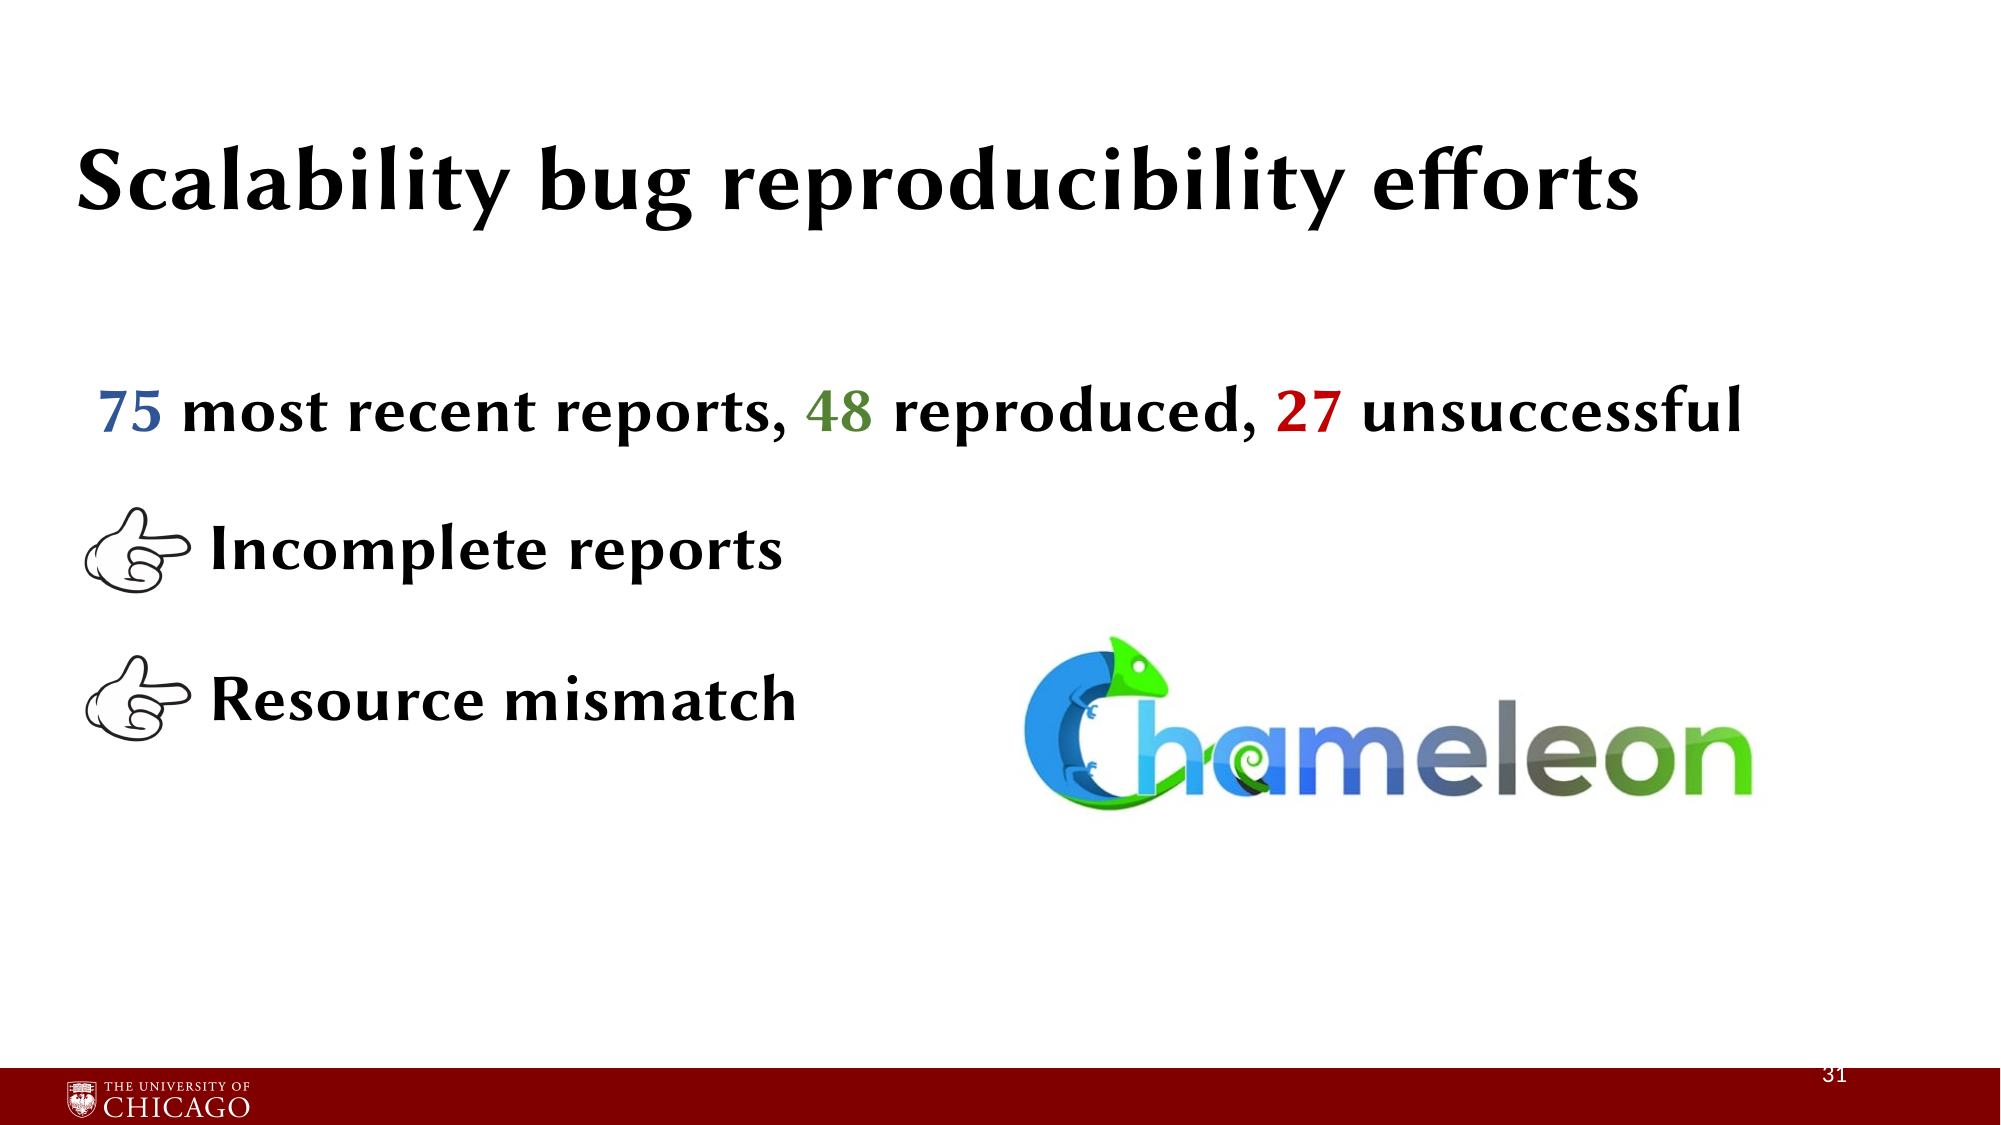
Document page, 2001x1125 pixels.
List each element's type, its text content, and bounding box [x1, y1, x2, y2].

text_box Resource mismatch [195, 646, 971, 742]
text_box 75 most recent reports, 48 reproduced, 27 unsuccessful [80, 357, 1863, 452]
picture [63, 626, 213, 777]
picture [971, 595, 1854, 900]
title Scalability bug reproducibility efforts [61, 71, 1951, 289]
slide_number 31 [1412, 1042, 1863, 1103]
text_box Incomplete reports [193, 495, 890, 590]
picture [62, 478, 213, 629]
picture [47, 1062, 257, 1125]
